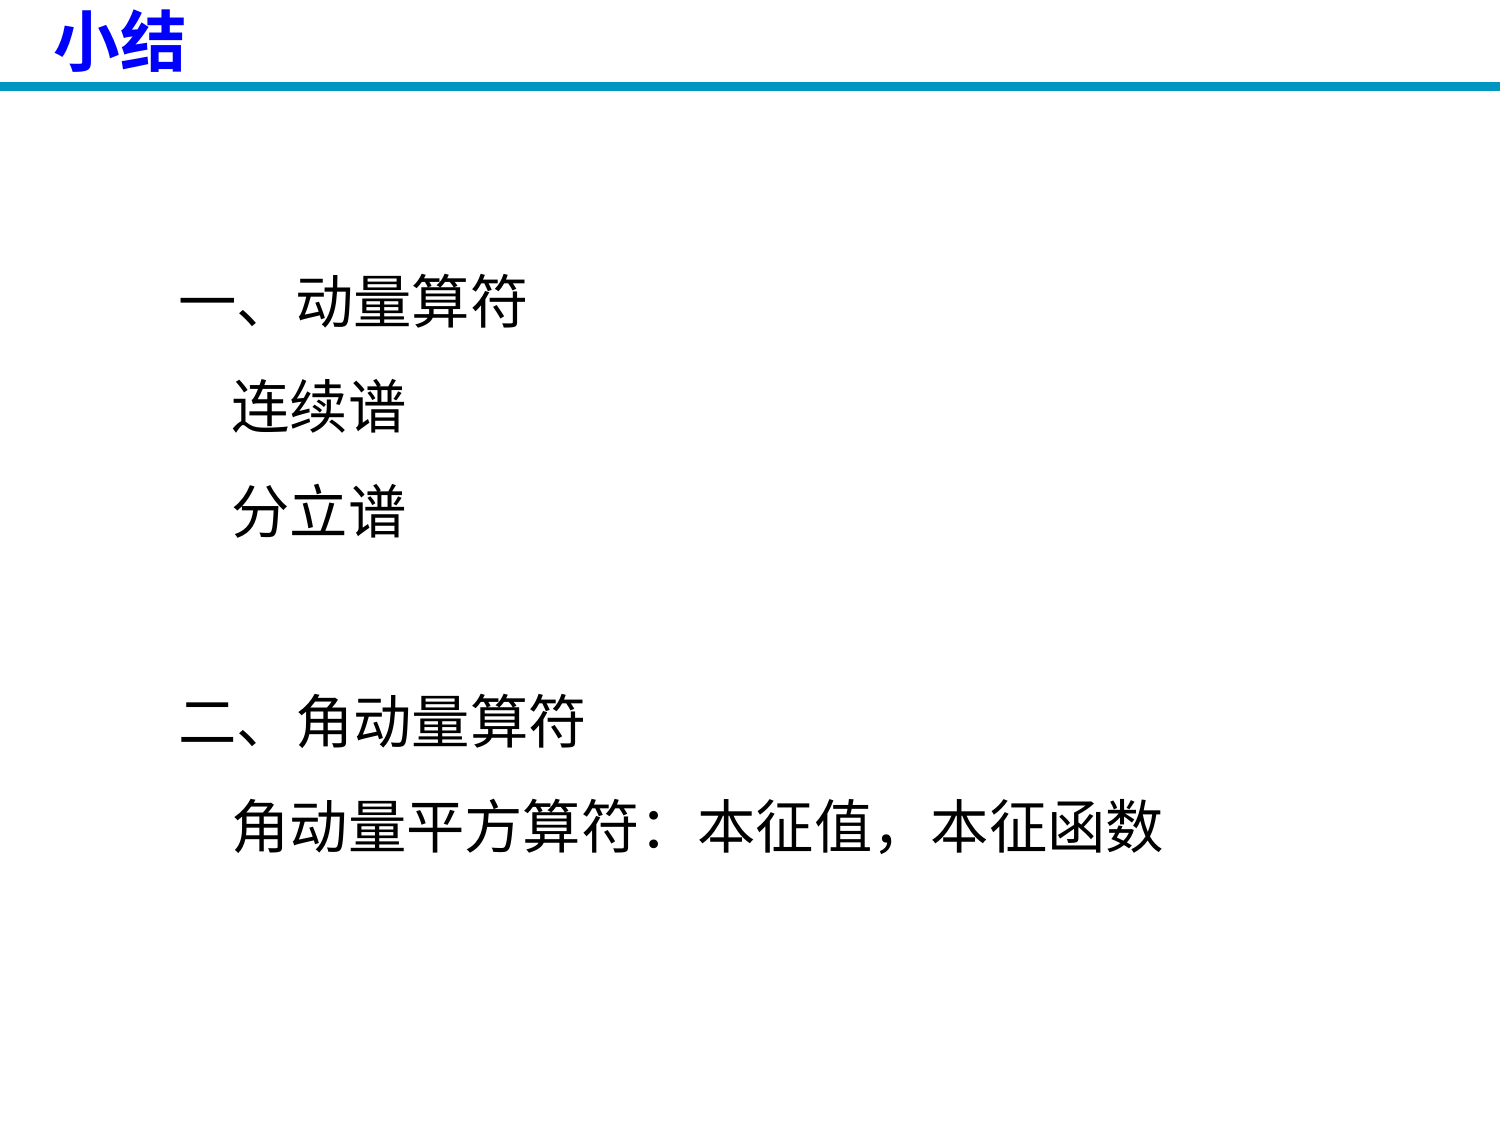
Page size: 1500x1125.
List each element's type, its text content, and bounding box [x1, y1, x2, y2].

text_box 小结 [38, 0, 566, 90]
text_box 一、动量算符 连续谱 分立谱 二、角动量算符 角动量平方算符：本征值，本征函数 [163, 222, 1245, 868]
